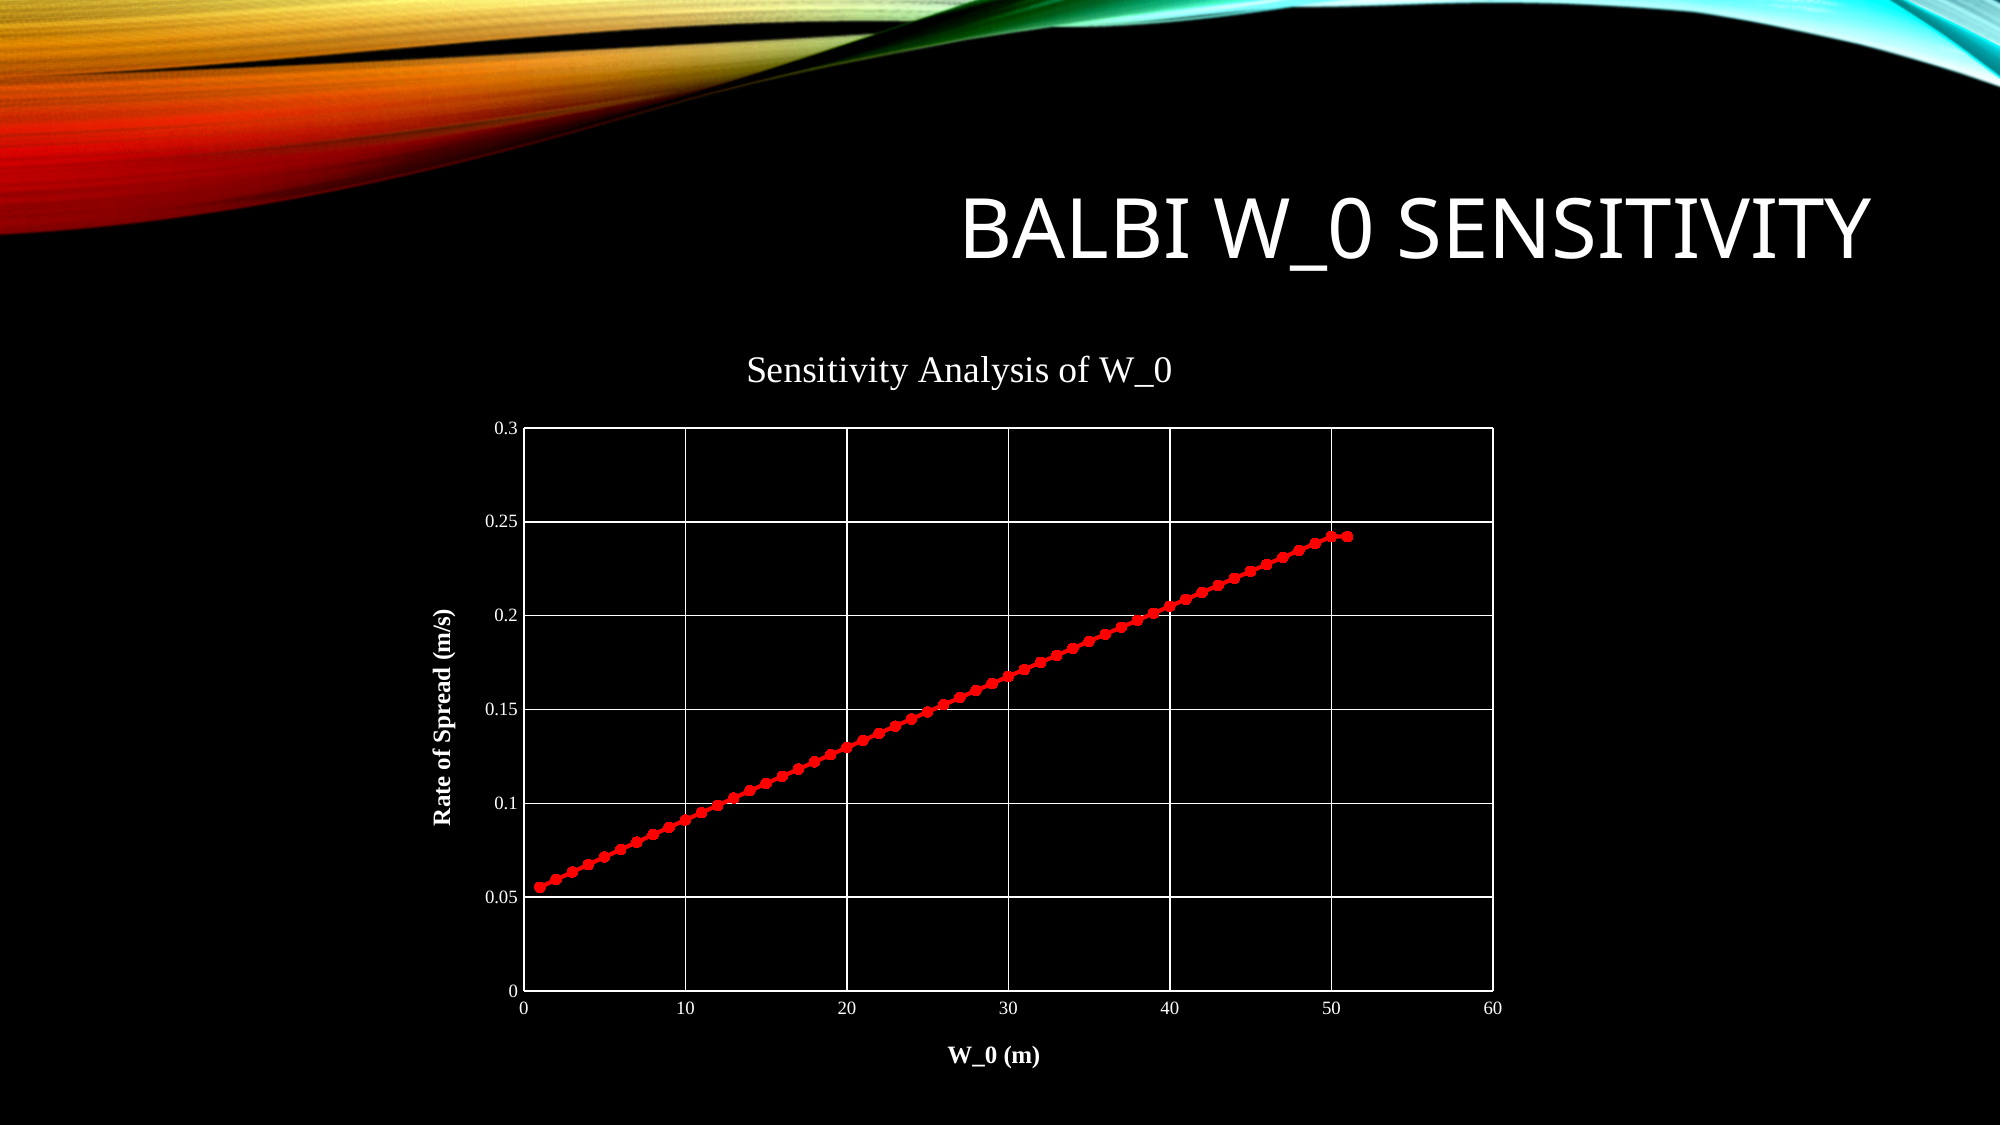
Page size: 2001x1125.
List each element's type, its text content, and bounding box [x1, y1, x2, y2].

picture [0, 0, 2000, 237]
chart [393, 313, 1526, 1102]
title Balbi w_0 sensitivity [474, 125, 1888, 338]
